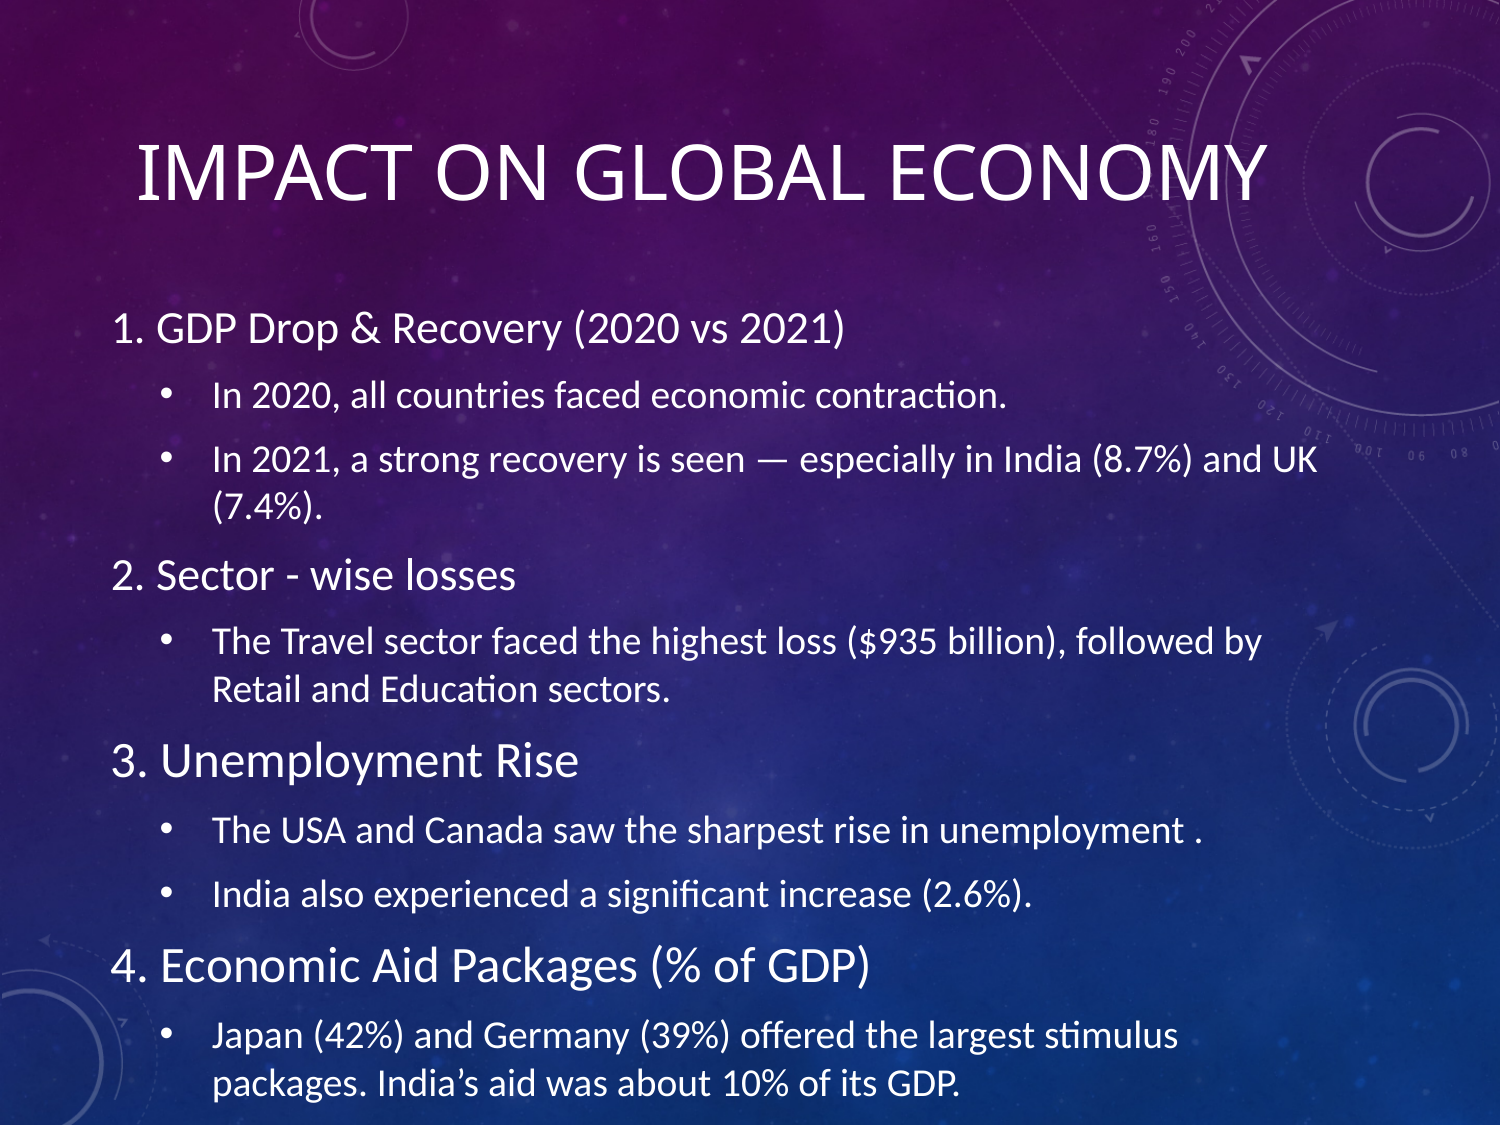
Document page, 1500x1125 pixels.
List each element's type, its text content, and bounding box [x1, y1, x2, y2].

title Impact on Global Economy [75, 50, 1350, 288]
list 1. GDP Drop & Recovery (2020 vs 2021) In 2020, all countries faced economic contraction. In 2021, a strong recovery is seen — especially in India (8.7%) and UK (7.4%). 2. Sector - wise losses The Travel sector faced the highest loss ($935 billion), followed by Retail and Education sectors. 3. Unemployment Rise The USA and Canada saw the sharpest rise in unemployment . India also experienced a significant increase (2.6%). 4. Economic Aid Packages (% of GDP) Japan (42%) and Germany (39%) offered the largest stimulus packages. India’s aid was about 10% of its GDP. [75, 288, 1350, 1113]
picture [0, 0, 1500, 1125]
